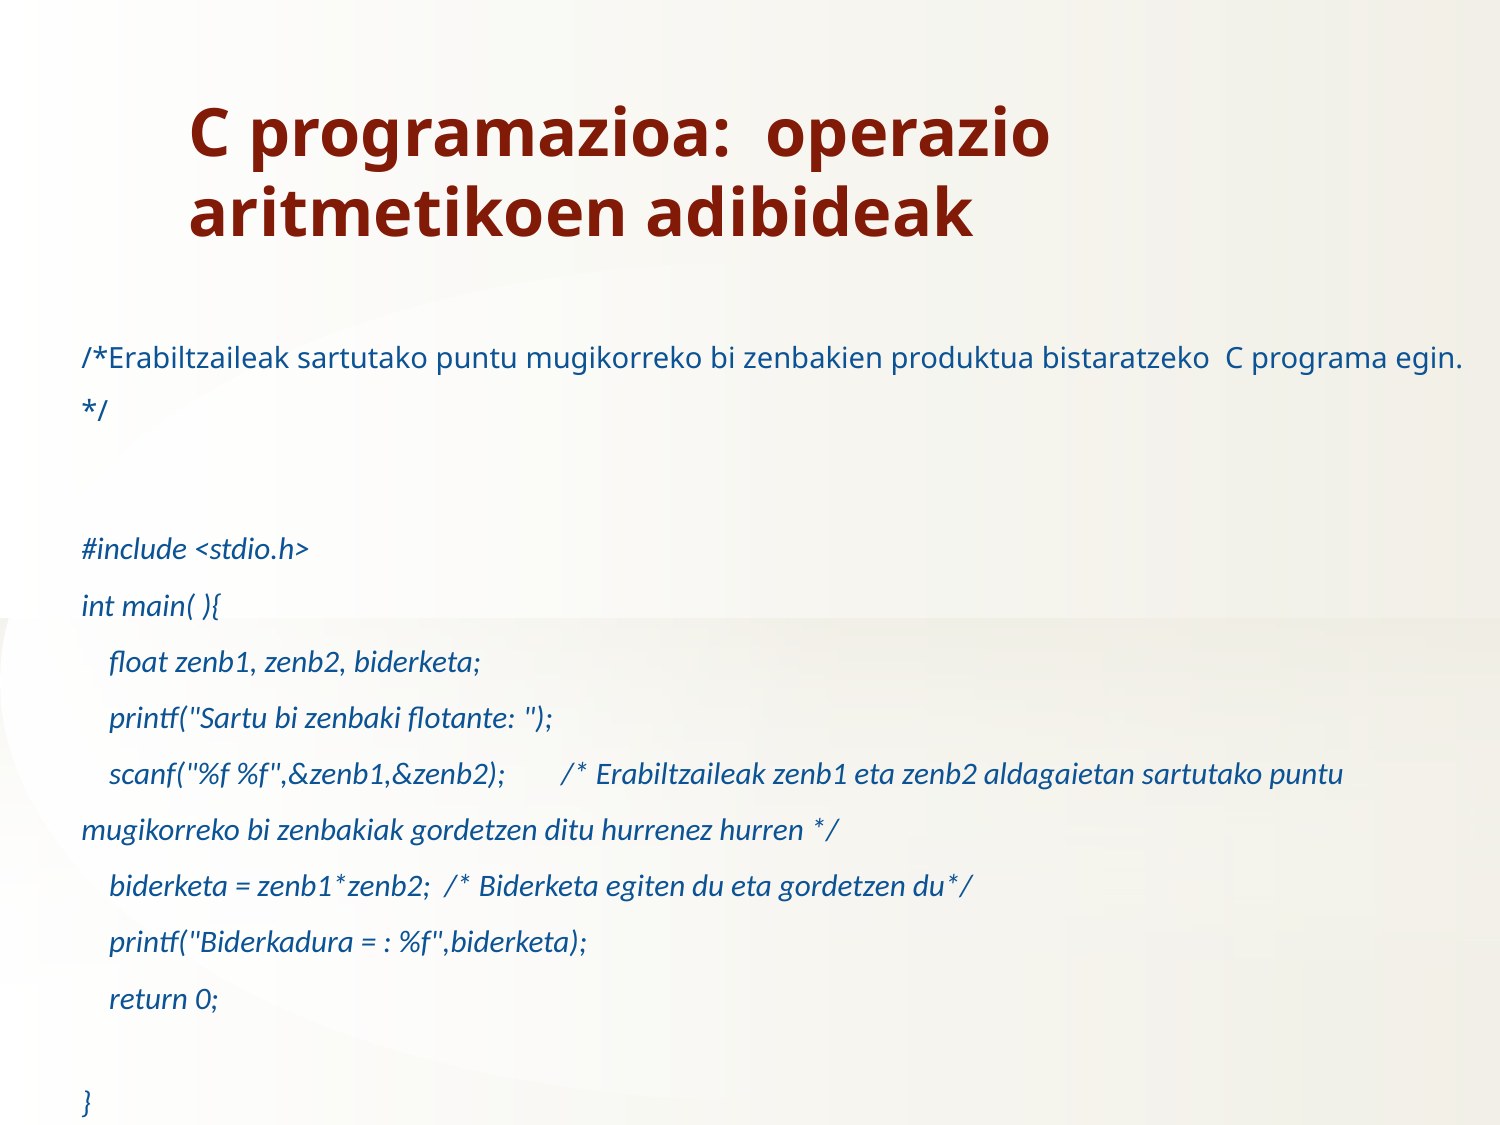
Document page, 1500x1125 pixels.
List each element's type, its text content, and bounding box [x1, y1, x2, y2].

text_box /*Erabiltzaileak sartutako puntu mugikorreko bi zenbakien produktua bistaratzeko C programa egin. */ #include <stdio.h> int main( ){ float zenb1, zenb2, biderketa; printf("Sartu bi zenbaki flotante: "); scanf("%f %f",&zenb1,&zenb2); /* Erabiltzaileak zenb1 eta zenb2 aldagaietan sartutako puntu mugikorreko bi zenbakiak gordetzen ditu hurrenez hurren */ biderketa = zenb1*zenb2; /* Biderketa egiten du eta gordetzen du*/ printf("Biderkadura = : %f",biderketa); return 0; } [56, 307, 1494, 1011]
text_box C programazioa: operazio aritmetikoen adibideak [174, 82, 1240, 252]
